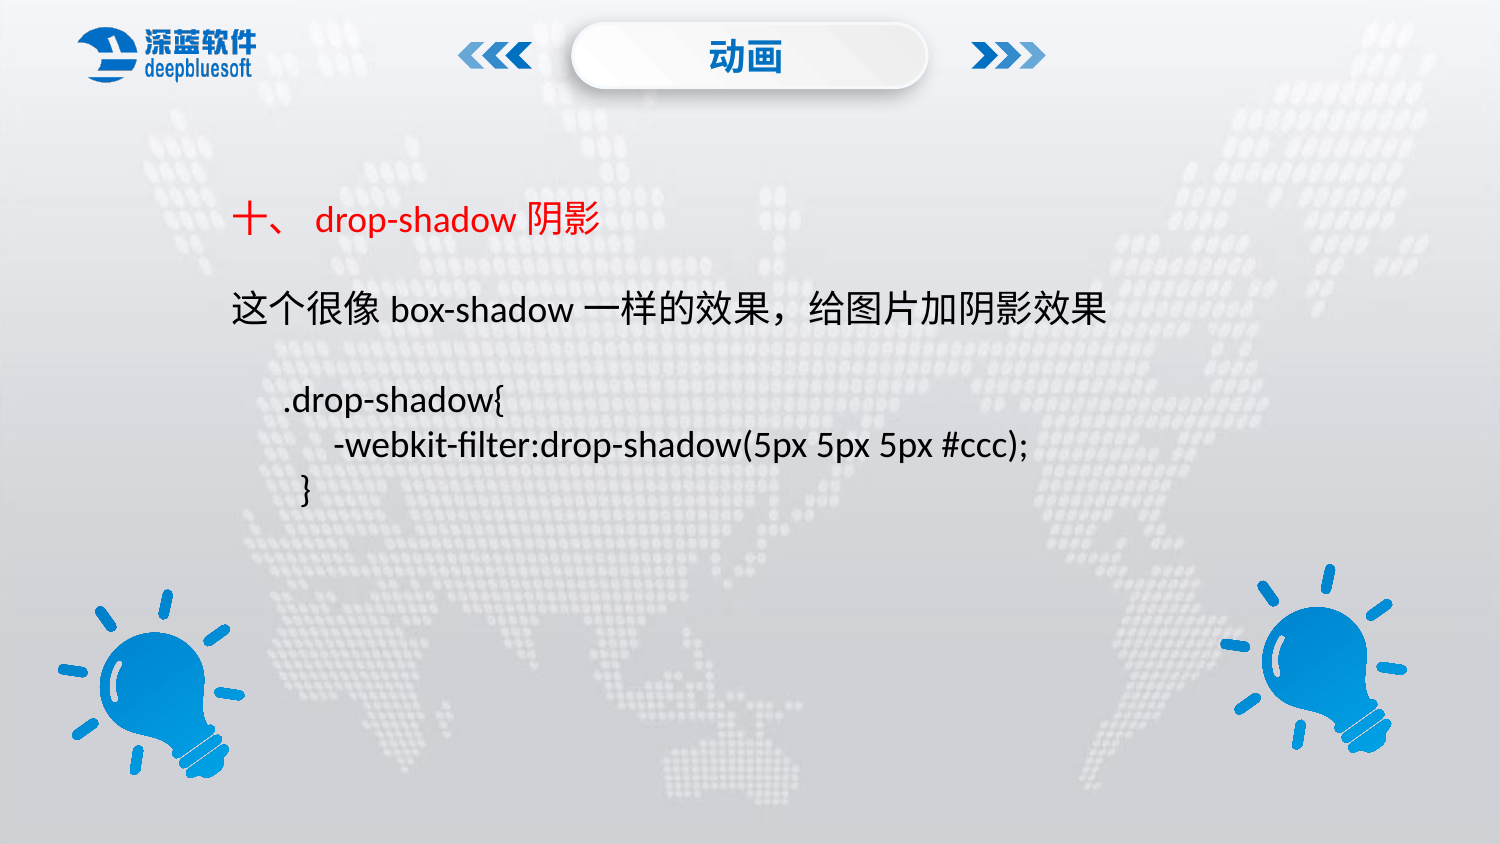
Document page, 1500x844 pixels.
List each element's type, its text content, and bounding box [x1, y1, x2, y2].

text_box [971, 41, 1046, 69]
text_box [203, 624, 230, 647]
text_box [1366, 599, 1393, 621]
text_box 十、drop-shadow阴影 这个很像box-shadow一样的效果，给图片加阴影效果 .drop-shadow{ -webkit-filter:drop-shadow(5px 5px 5px #ccc); } [216, 187, 1409, 562]
text_box [158, 589, 173, 620]
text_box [457, 41, 533, 69]
text_box [95, 606, 117, 632]
text_box [1321, 564, 1336, 594]
text_box [58, 664, 88, 678]
text_box [72, 718, 99, 740]
text_box [1220, 639, 1250, 652]
text_box [570, 21, 930, 90]
text_box [99, 632, 229, 778]
text_box 动画 [617, 28, 876, 82]
text_box [1262, 607, 1392, 753]
text_box [1234, 692, 1261, 715]
text_box [214, 687, 245, 701]
picture [0, 0, 1500, 844]
text_box [1376, 662, 1407, 675]
text_box [1257, 580, 1279, 607]
